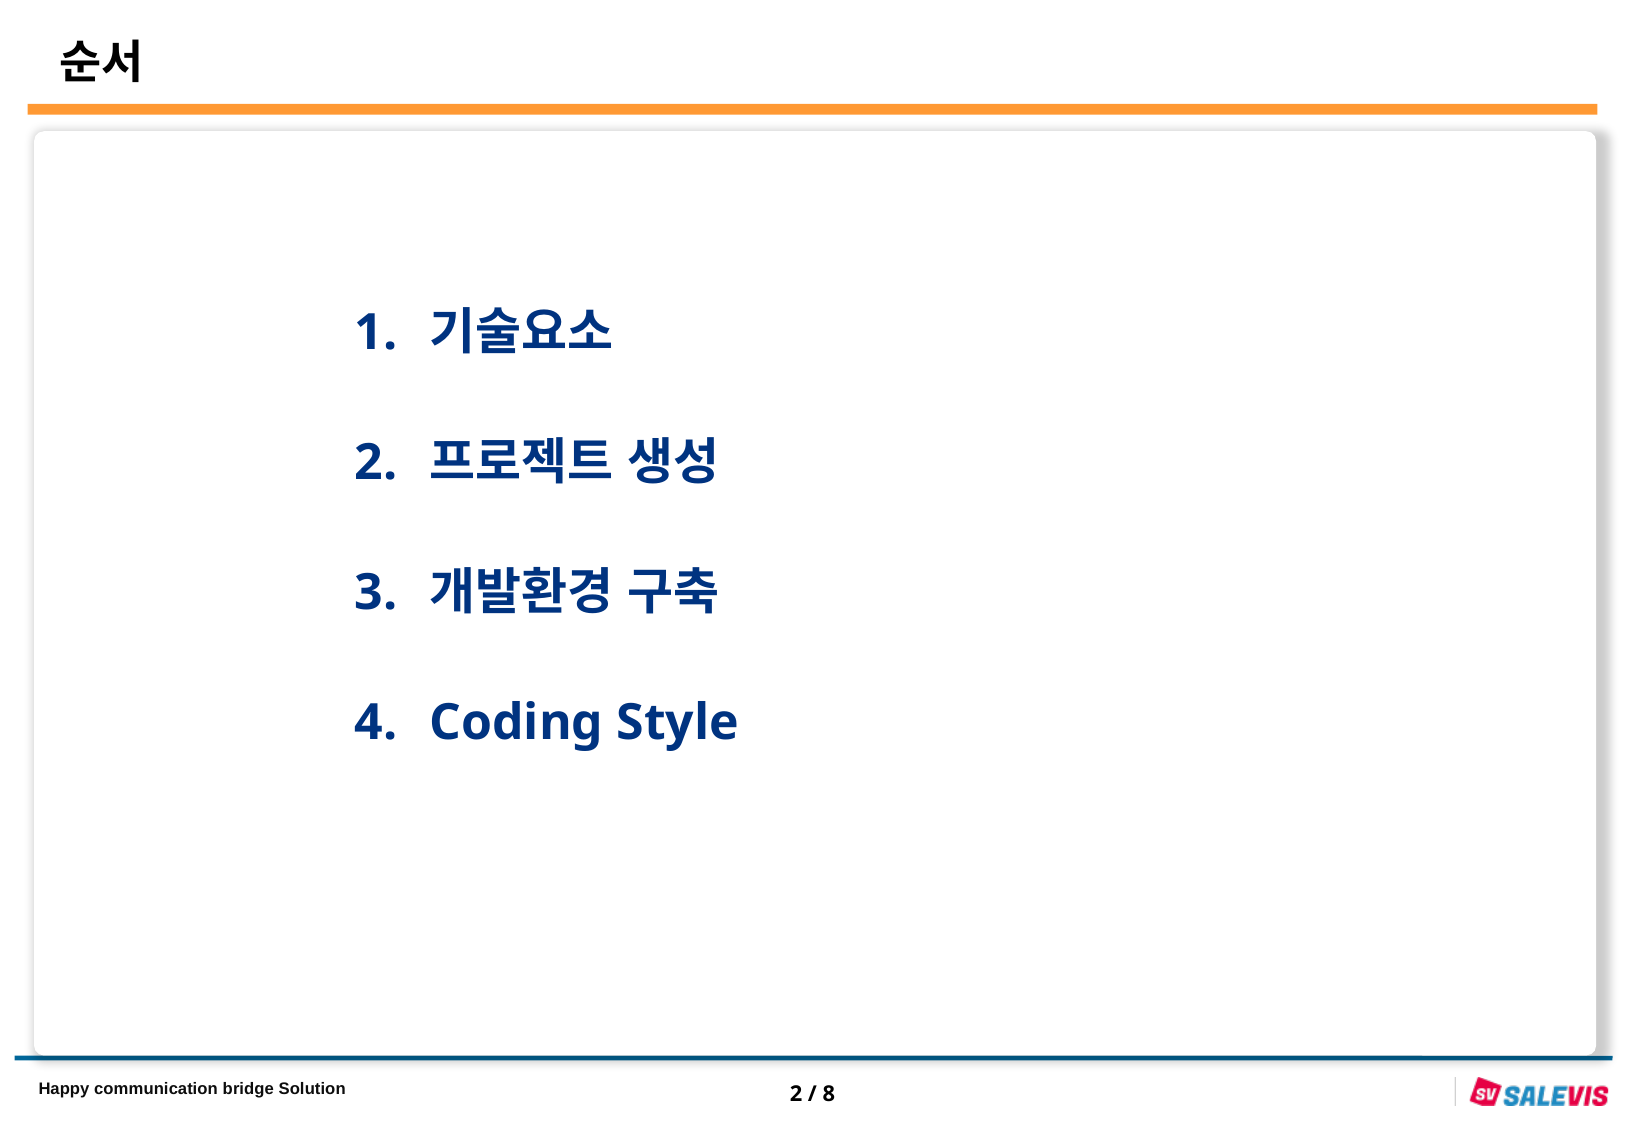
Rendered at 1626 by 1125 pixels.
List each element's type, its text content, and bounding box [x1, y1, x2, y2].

title 순서 [44, 18, 1508, 102]
picture [1451, 1077, 1616, 1106]
text_box 기술요소 프로젝트 생성 개발환경 구축 Coding Style [339, 231, 1463, 757]
slide_number 2 / 8 [622, 1070, 1003, 1119]
